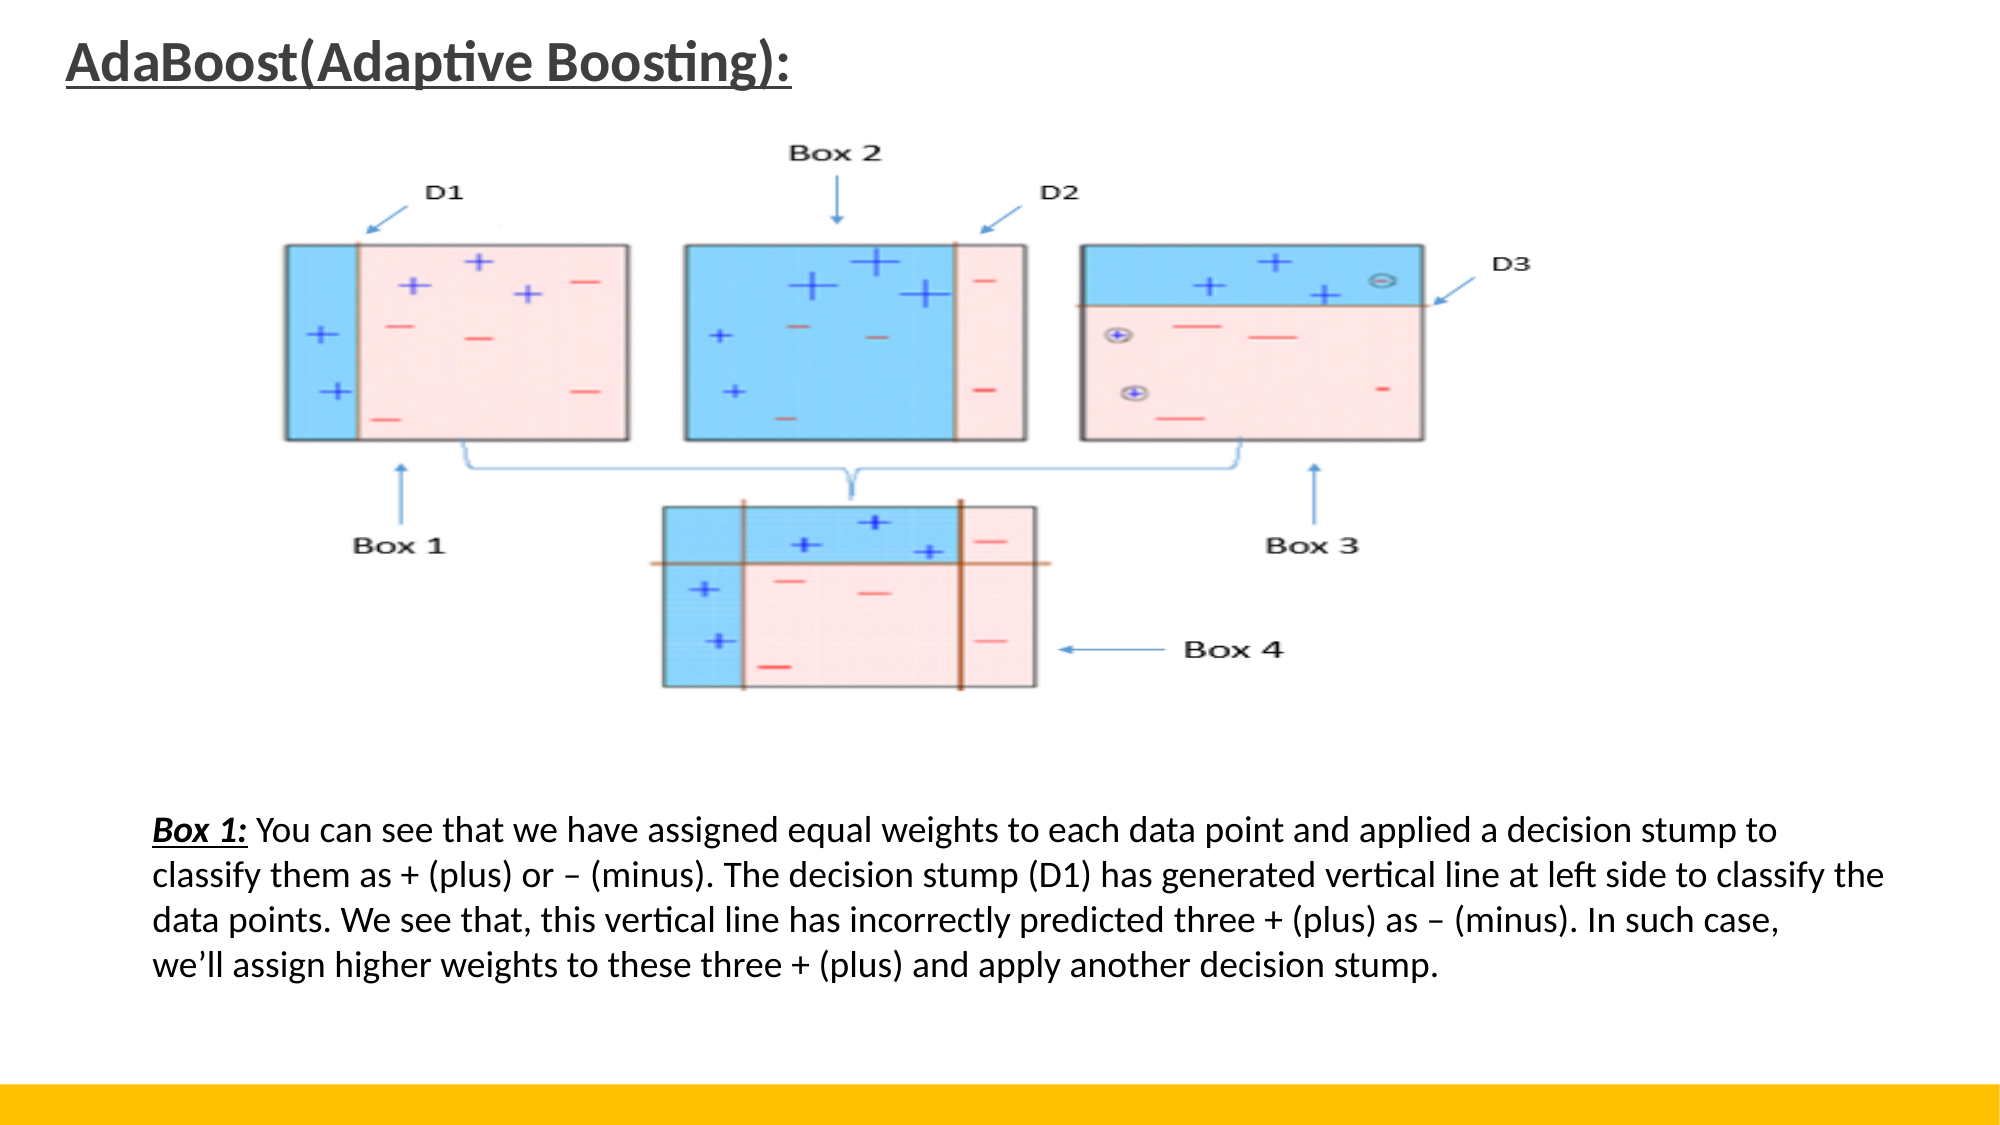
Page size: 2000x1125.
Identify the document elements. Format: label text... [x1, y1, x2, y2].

text_box Box 1: You can see that we have assigned equal weights to each data point and applied a decision stump to classify them as + (plus) or – (minus). The decision stump (D1) has generated vertical line at left side to classify the data points. We see that, this vertical line has incorrectly predicted three + (plus) as – (minus). In such case, we’ll assign higher weights to these three + (plus) and apply another decision stump. [137, 797, 1910, 995]
title AdaBoost(Adaptive Boosting): [50, 11, 1422, 106]
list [220, 125, 1650, 731]
